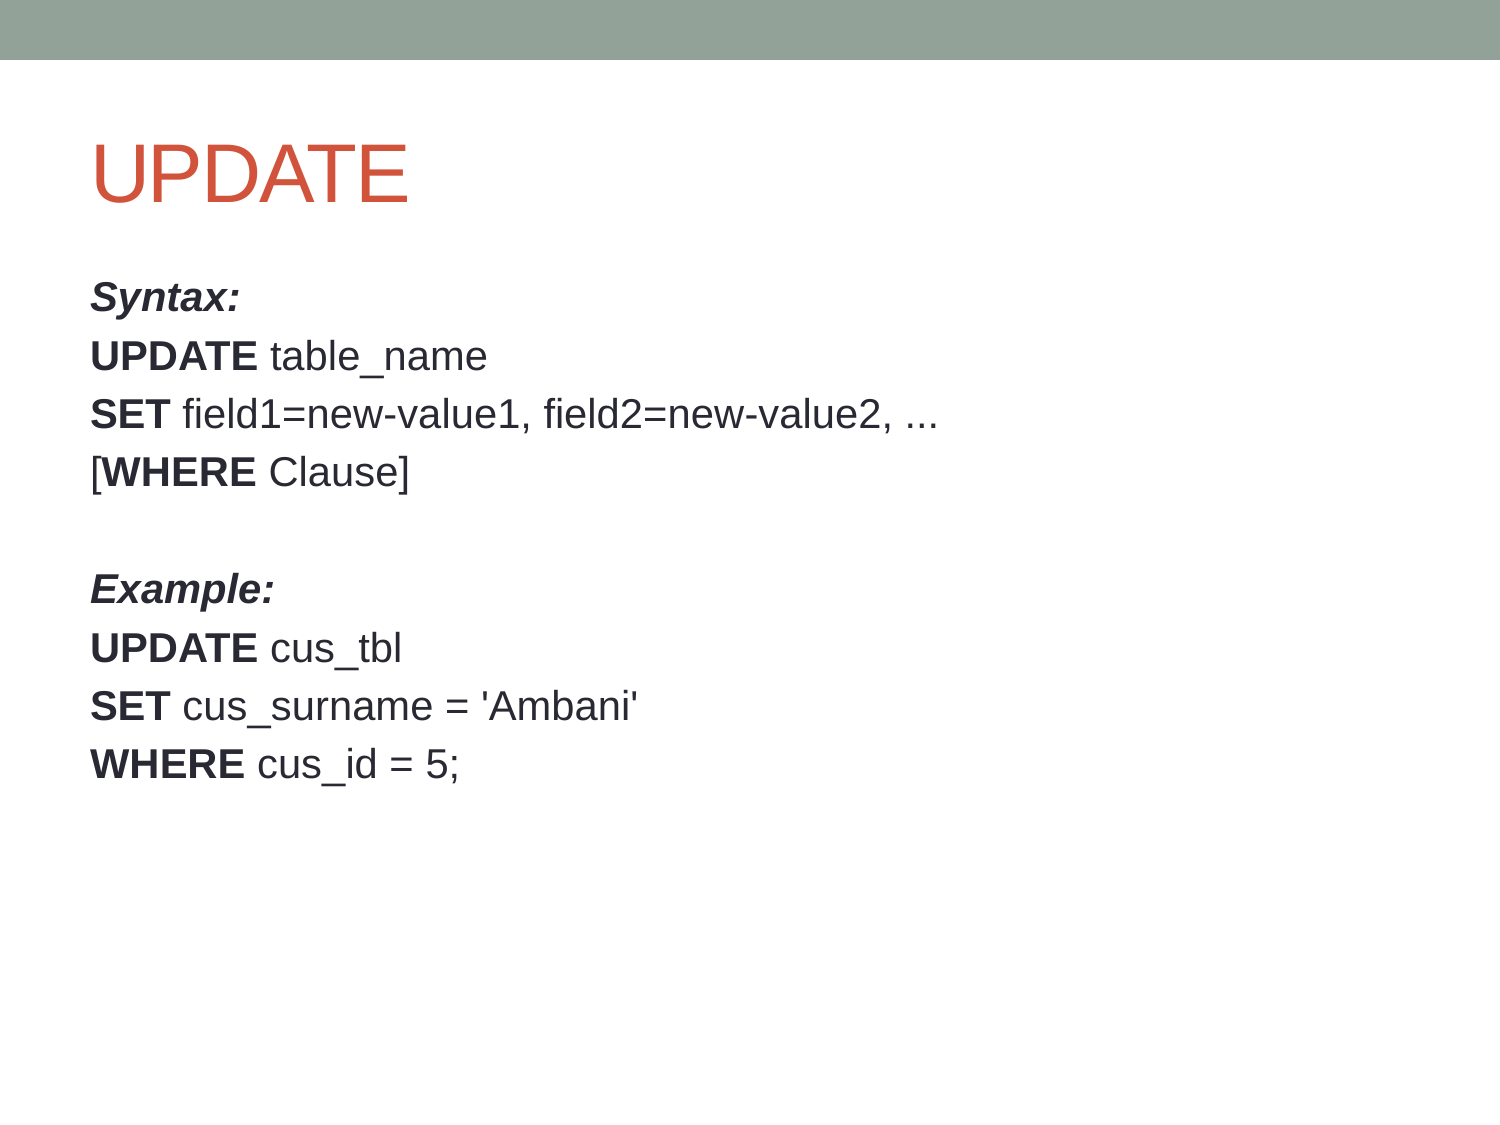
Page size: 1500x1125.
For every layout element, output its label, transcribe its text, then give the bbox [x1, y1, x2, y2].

list Syntax: UPDATE table_name SET field1=new-value1, field2=new-value2, ... [WHERE Clause] Example: UPDATE cus_tbl SET cus_surname = 'Ambani' WHERE cus_id = 5; [75, 262, 1425, 1063]
title UPDATE [75, 87, 1425, 250]
